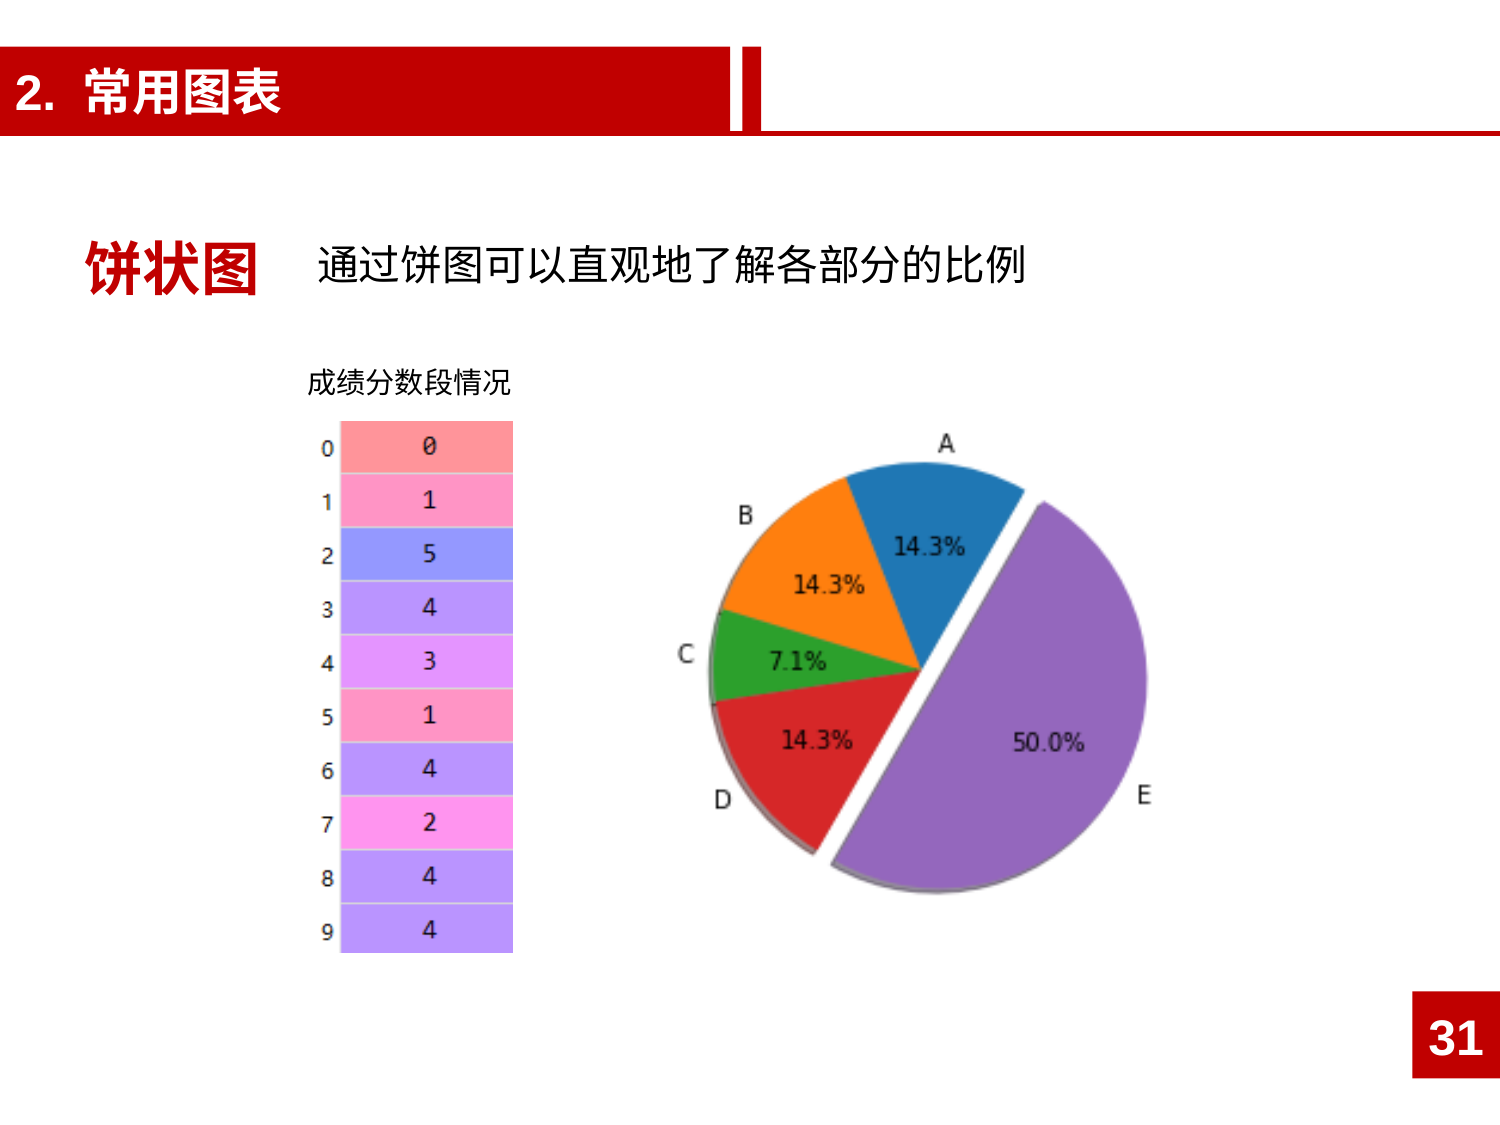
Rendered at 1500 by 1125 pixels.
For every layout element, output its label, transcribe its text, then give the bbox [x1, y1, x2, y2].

text_box 通过饼图可以直观地了解各部分的比例 [302, 231, 1042, 297]
text_box 成绩分数段情况 [292, 356, 527, 407]
picture [318, 420, 513, 954]
picture [644, 396, 1197, 949]
text_box 31 [1412, 991, 1500, 1079]
text_box [742, 46, 762, 130]
text_box 饼状图 [69, 210, 1440, 310]
text_box 2. 常用图表 [0, 46, 731, 132]
